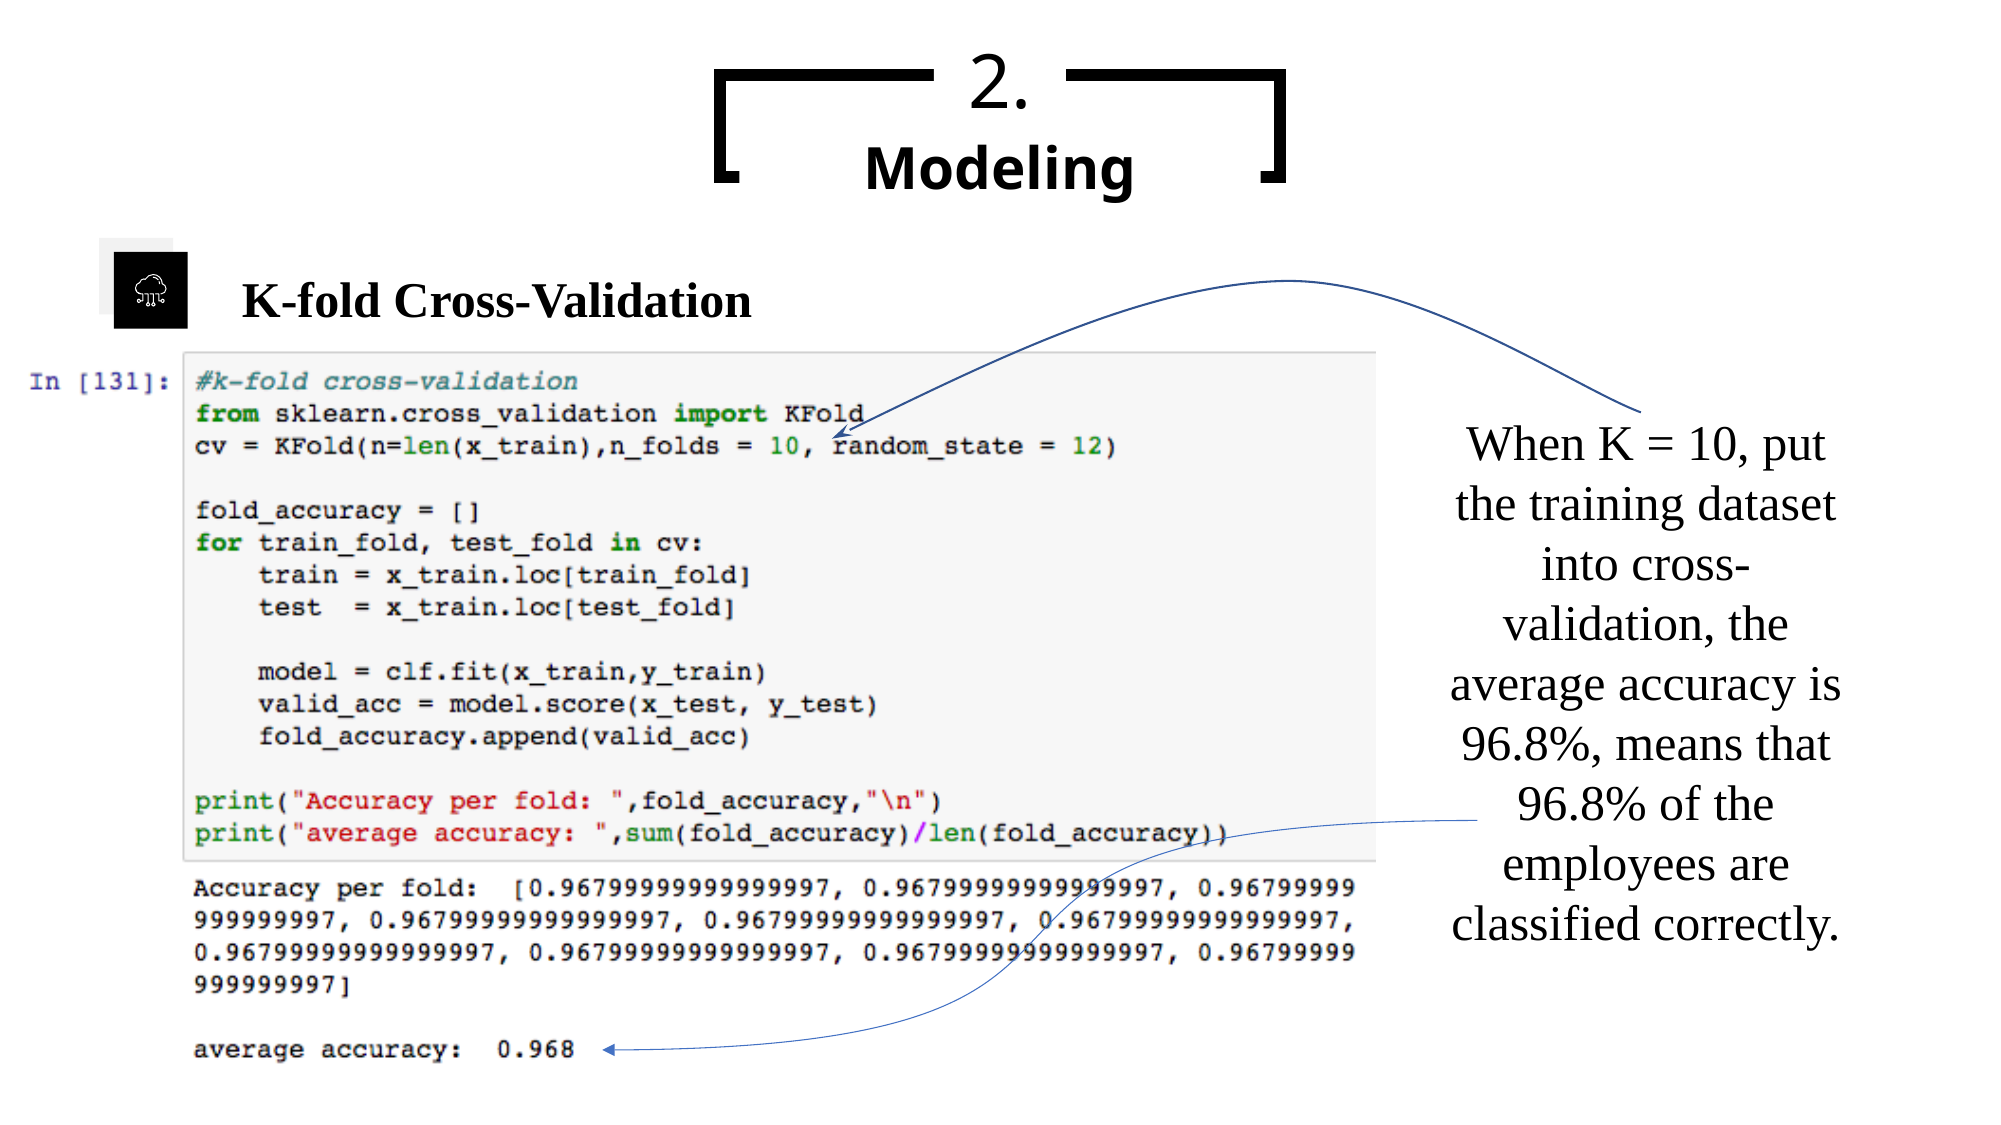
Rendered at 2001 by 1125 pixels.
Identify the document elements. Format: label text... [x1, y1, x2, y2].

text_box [602, 820, 1478, 1050]
text_box When K = 10, put the training dataset into cross-validation, the average accuracy is 96.8%, means that 96.8% of the employees are classified correctly. [1425, 403, 1867, 959]
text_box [719, 26, 1280, 210]
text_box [99, 237, 188, 329]
picture [16, 350, 1376, 1073]
text_box [1017, 279, 1642, 421]
text_box K-fold Cross-Validation [227, 248, 889, 335]
